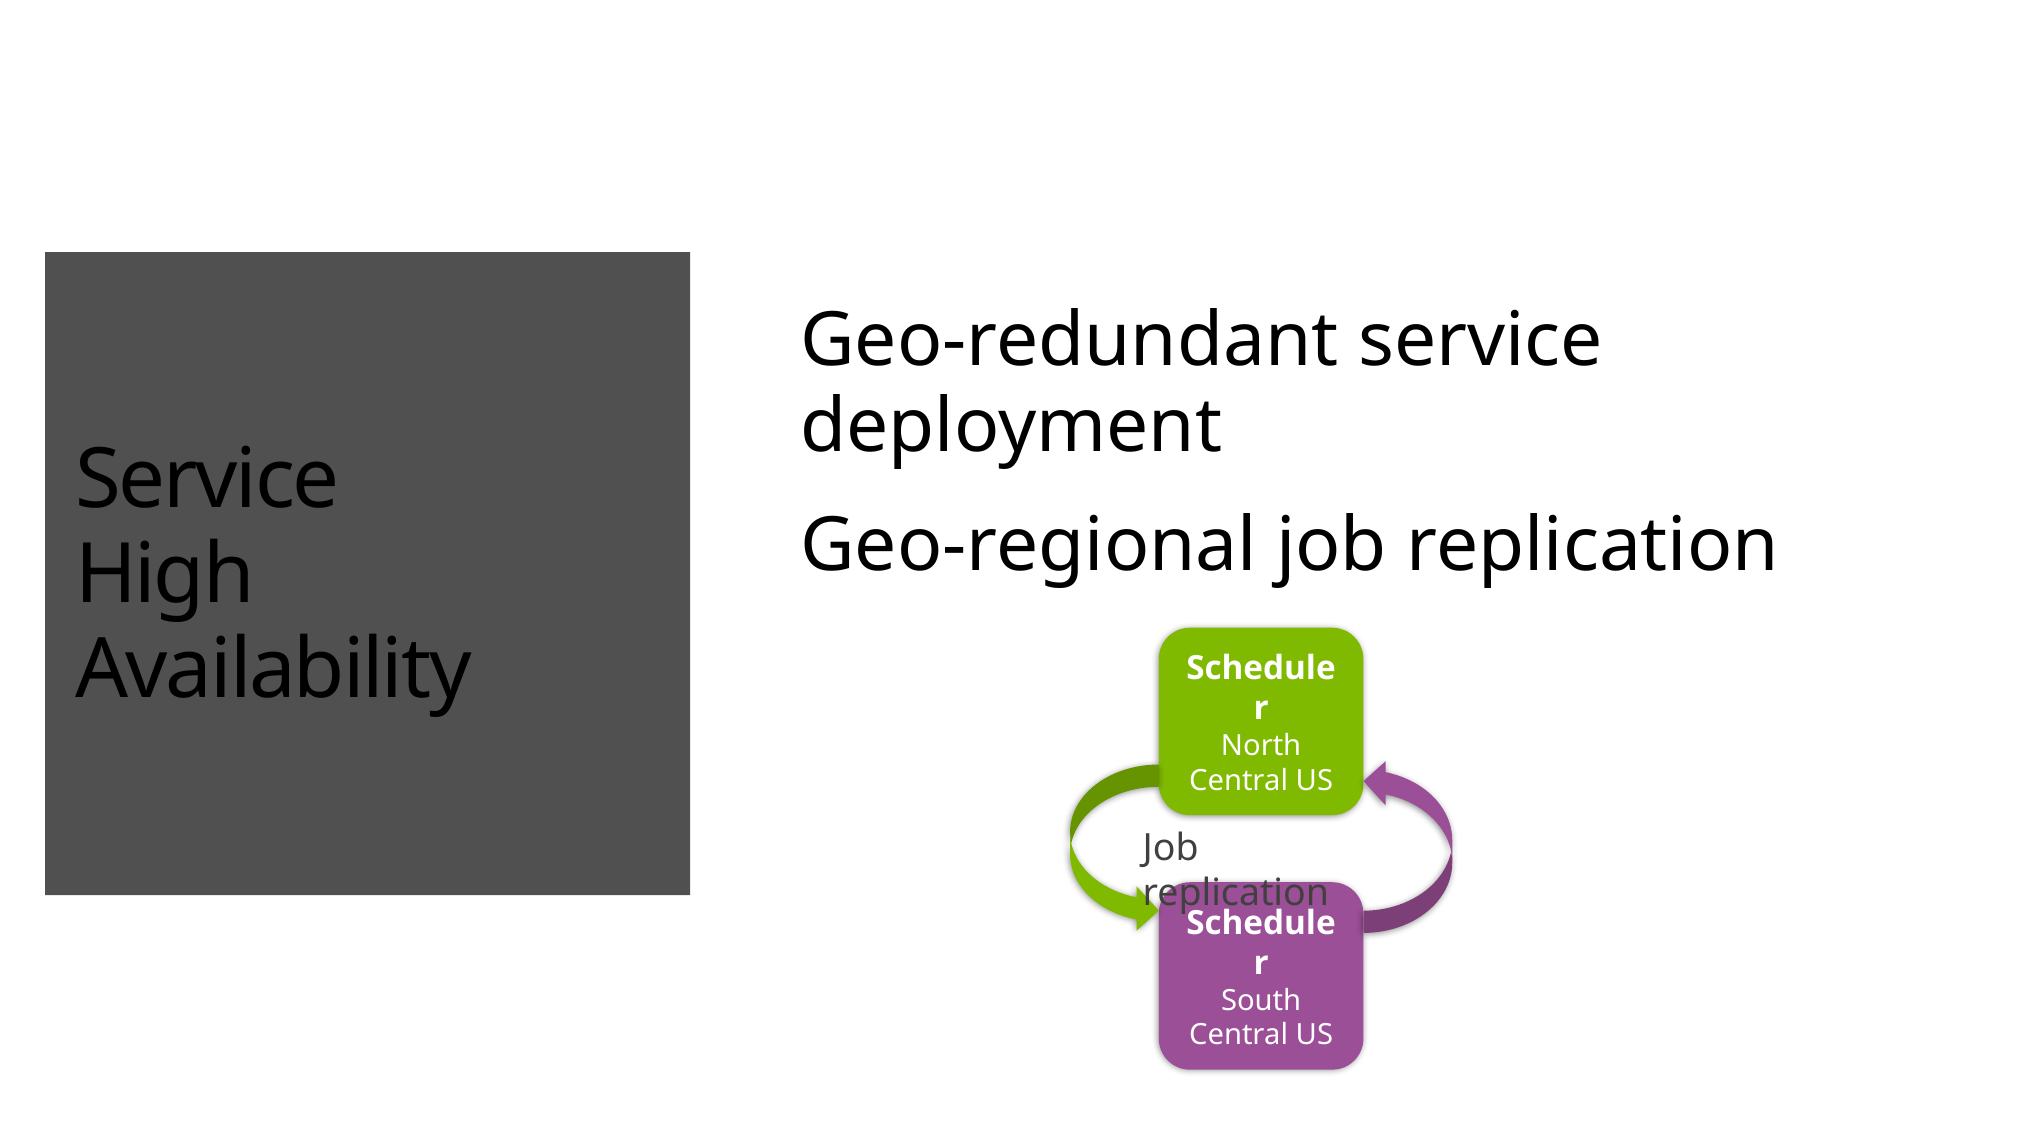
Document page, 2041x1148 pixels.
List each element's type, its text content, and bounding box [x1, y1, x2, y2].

title Service High Availability [45, 252, 691, 896]
list Geo-redundant service deployment Geo-regional job replication [770, 367, 1971, 518]
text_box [1069, 627, 1453, 1070]
